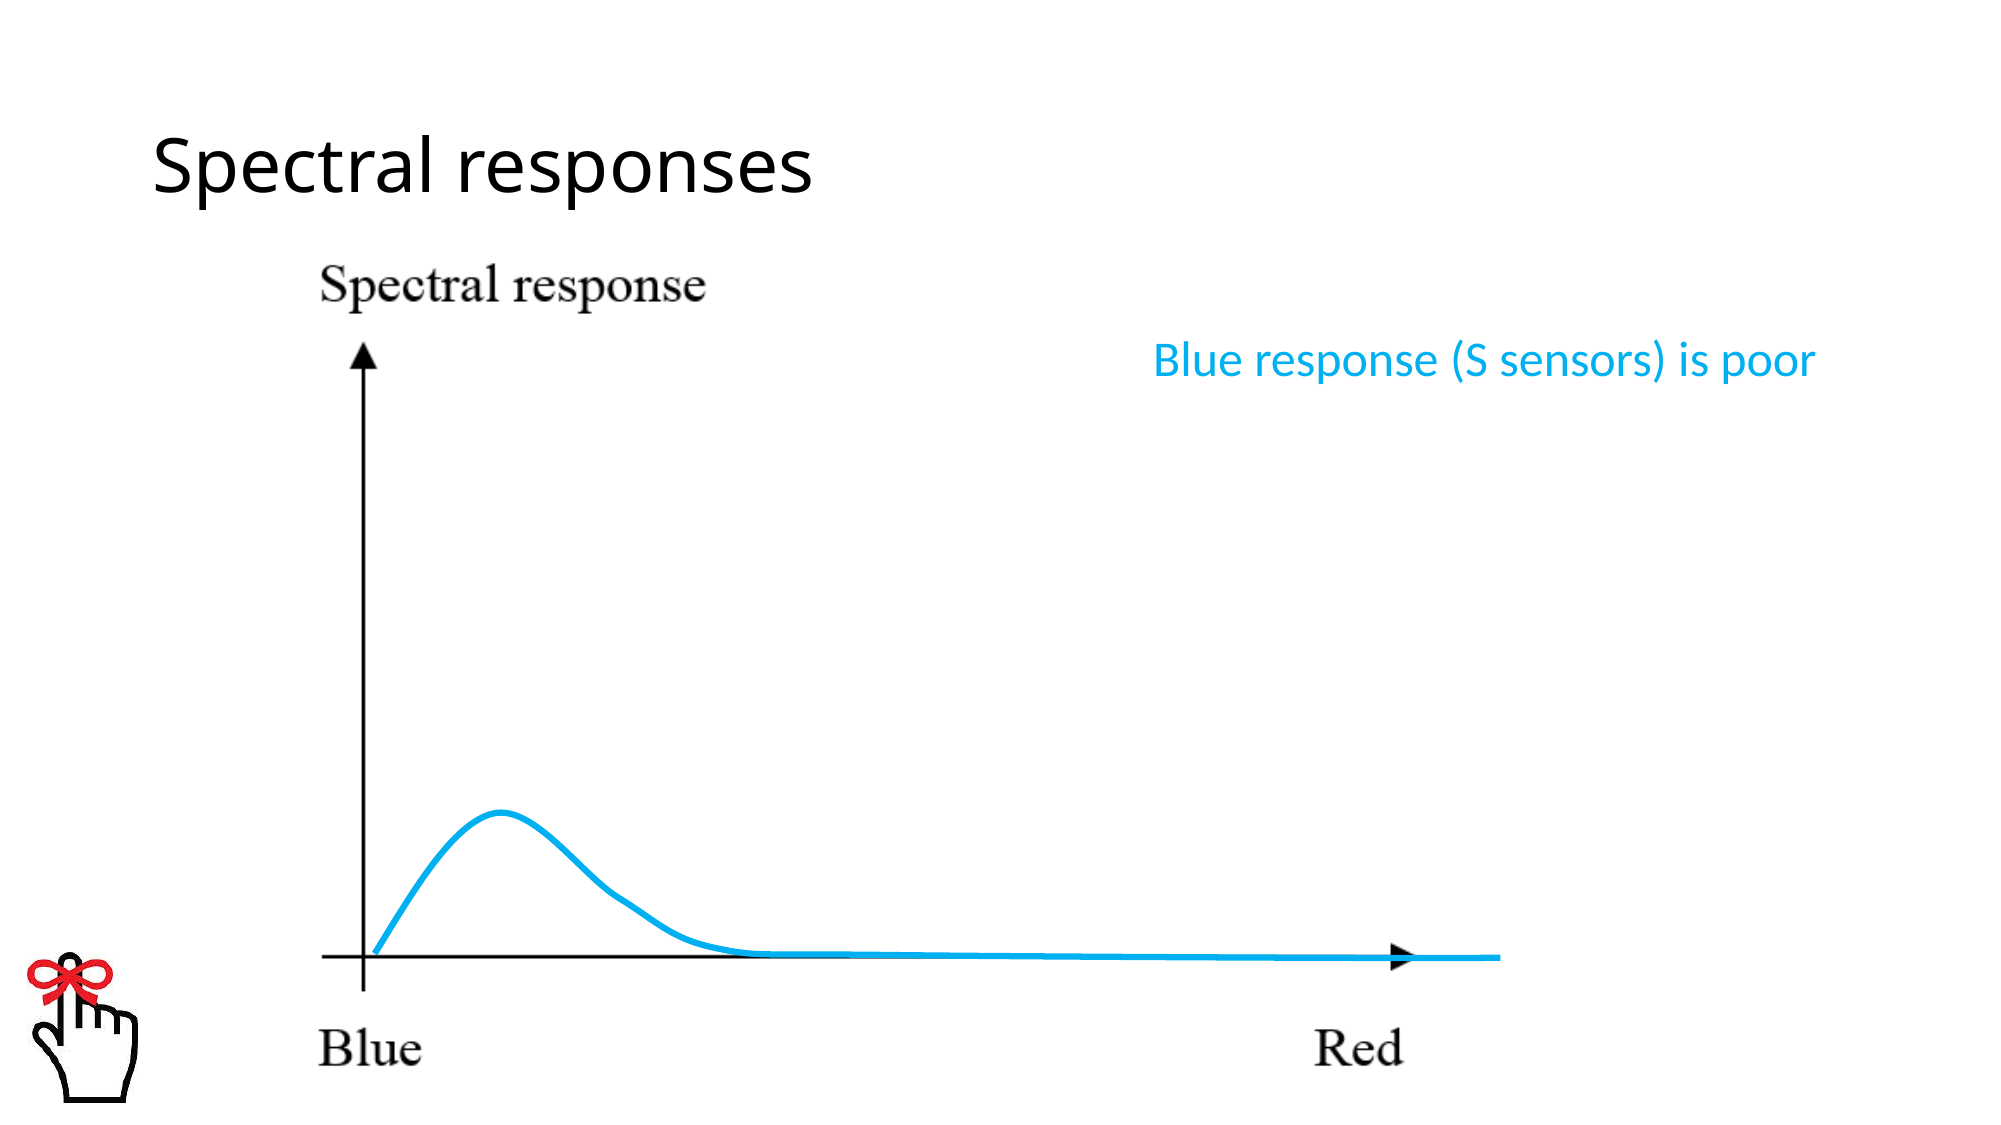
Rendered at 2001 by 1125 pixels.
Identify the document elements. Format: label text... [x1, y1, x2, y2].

text_box Blue response (S sensors) is poor [1474, 319, 2000, 394]
picture [305, 250, 1474, 1092]
title Spectral responses [137, 59, 1863, 278]
picture [27, 952, 138, 1104]
